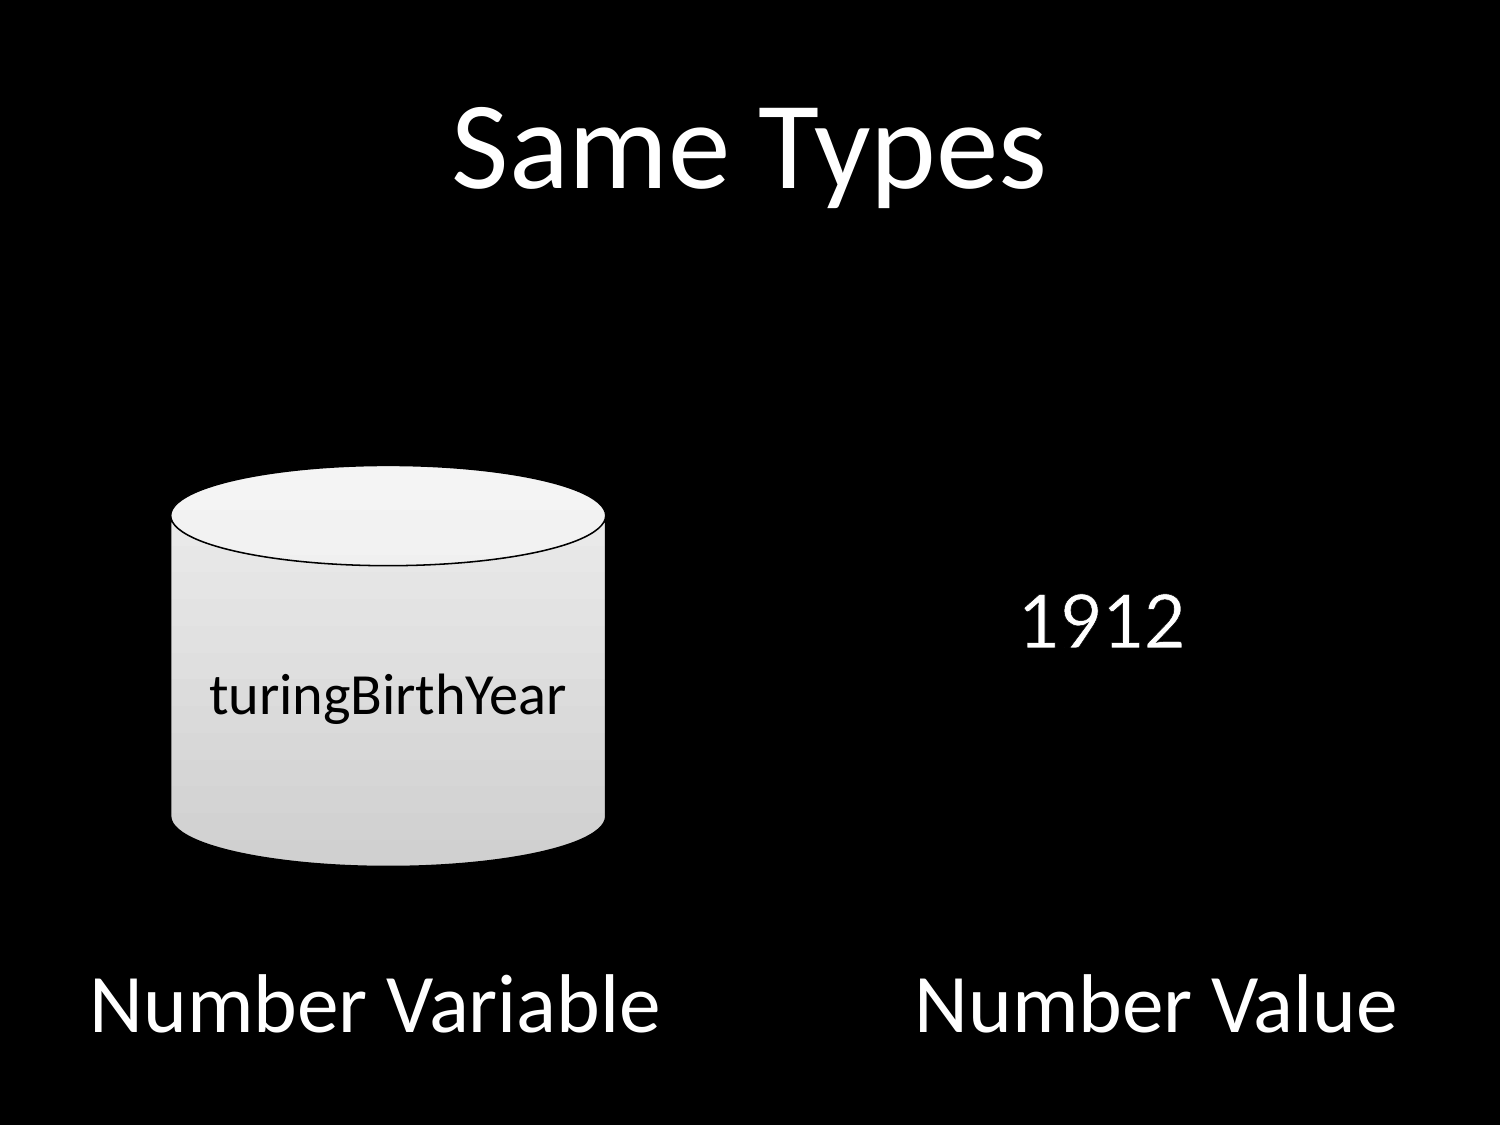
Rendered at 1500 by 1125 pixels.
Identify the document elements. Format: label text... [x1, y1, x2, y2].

title Same Types [75, 45, 1425, 233]
text_box 1912 [1001, 557, 1252, 672]
text_box turingBirthYear [169, 464, 607, 868]
text_box Number Value [899, 941, 1483, 1057]
text_box Number Variable [50, 941, 701, 1057]
